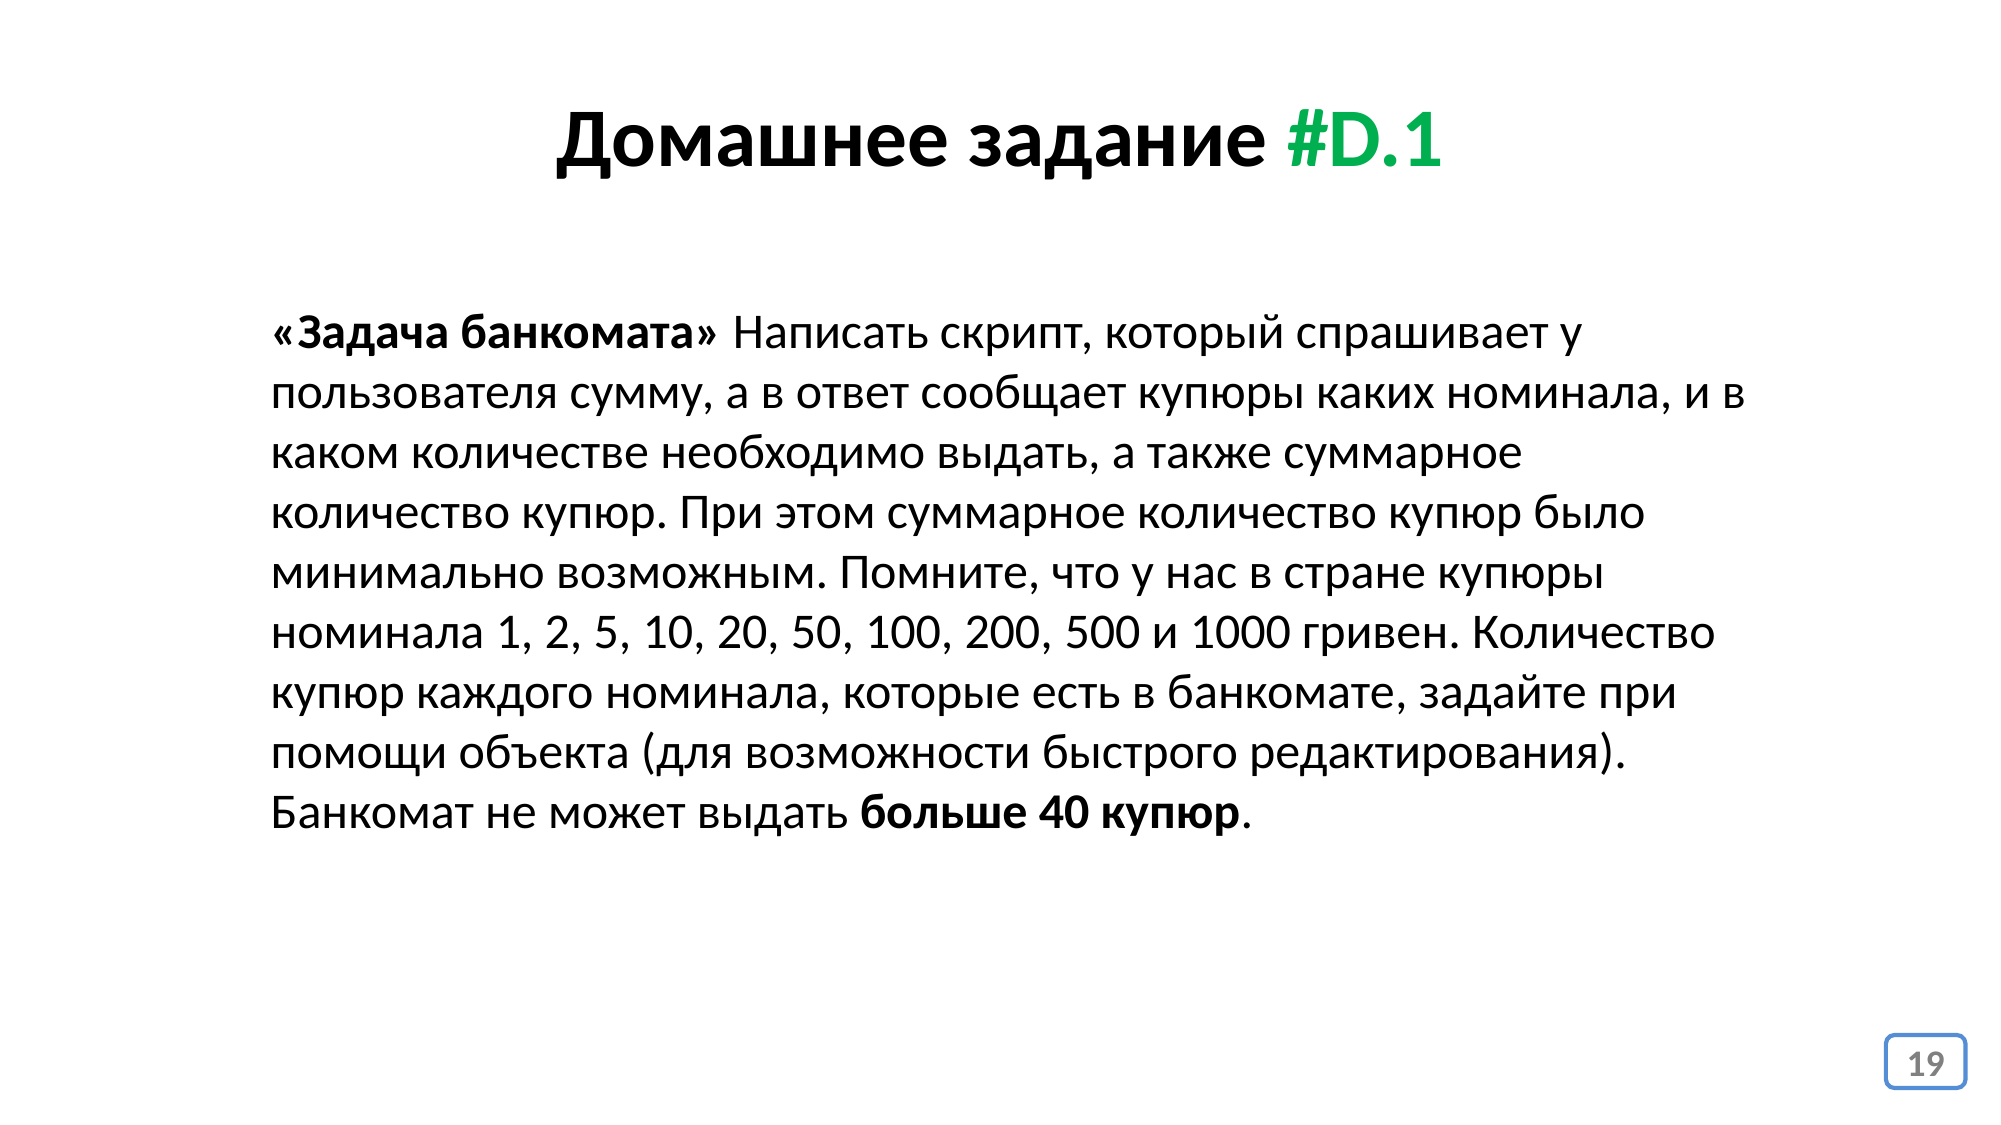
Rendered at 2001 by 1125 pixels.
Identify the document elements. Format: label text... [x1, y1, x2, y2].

text_box «Задача банкомата» Написать скрипт, который спрашивает у пользователя сумму, а в ответ сообщает купюры каких номинала, и в каком количестве необходимо выдать, а также суммарное количество купюр. При этом суммарное количество купюр было минимально возможным. Помните, что у нас в стране купюры номинала 1, 2, 5, 10, 20, 50, 100, 200, 500 и 1000 гривен. Количество купюр каждого номинала, которые есть в банкомате, задайте при помощи объекта (для возможности быстрого редактирования). Банкомат не может выдать больше 40 купюр. [255, 290, 1768, 891]
title Домашнее задание #D.1 [0, 35, 2000, 232]
text_box 19 [1883, 1032, 1968, 1091]
